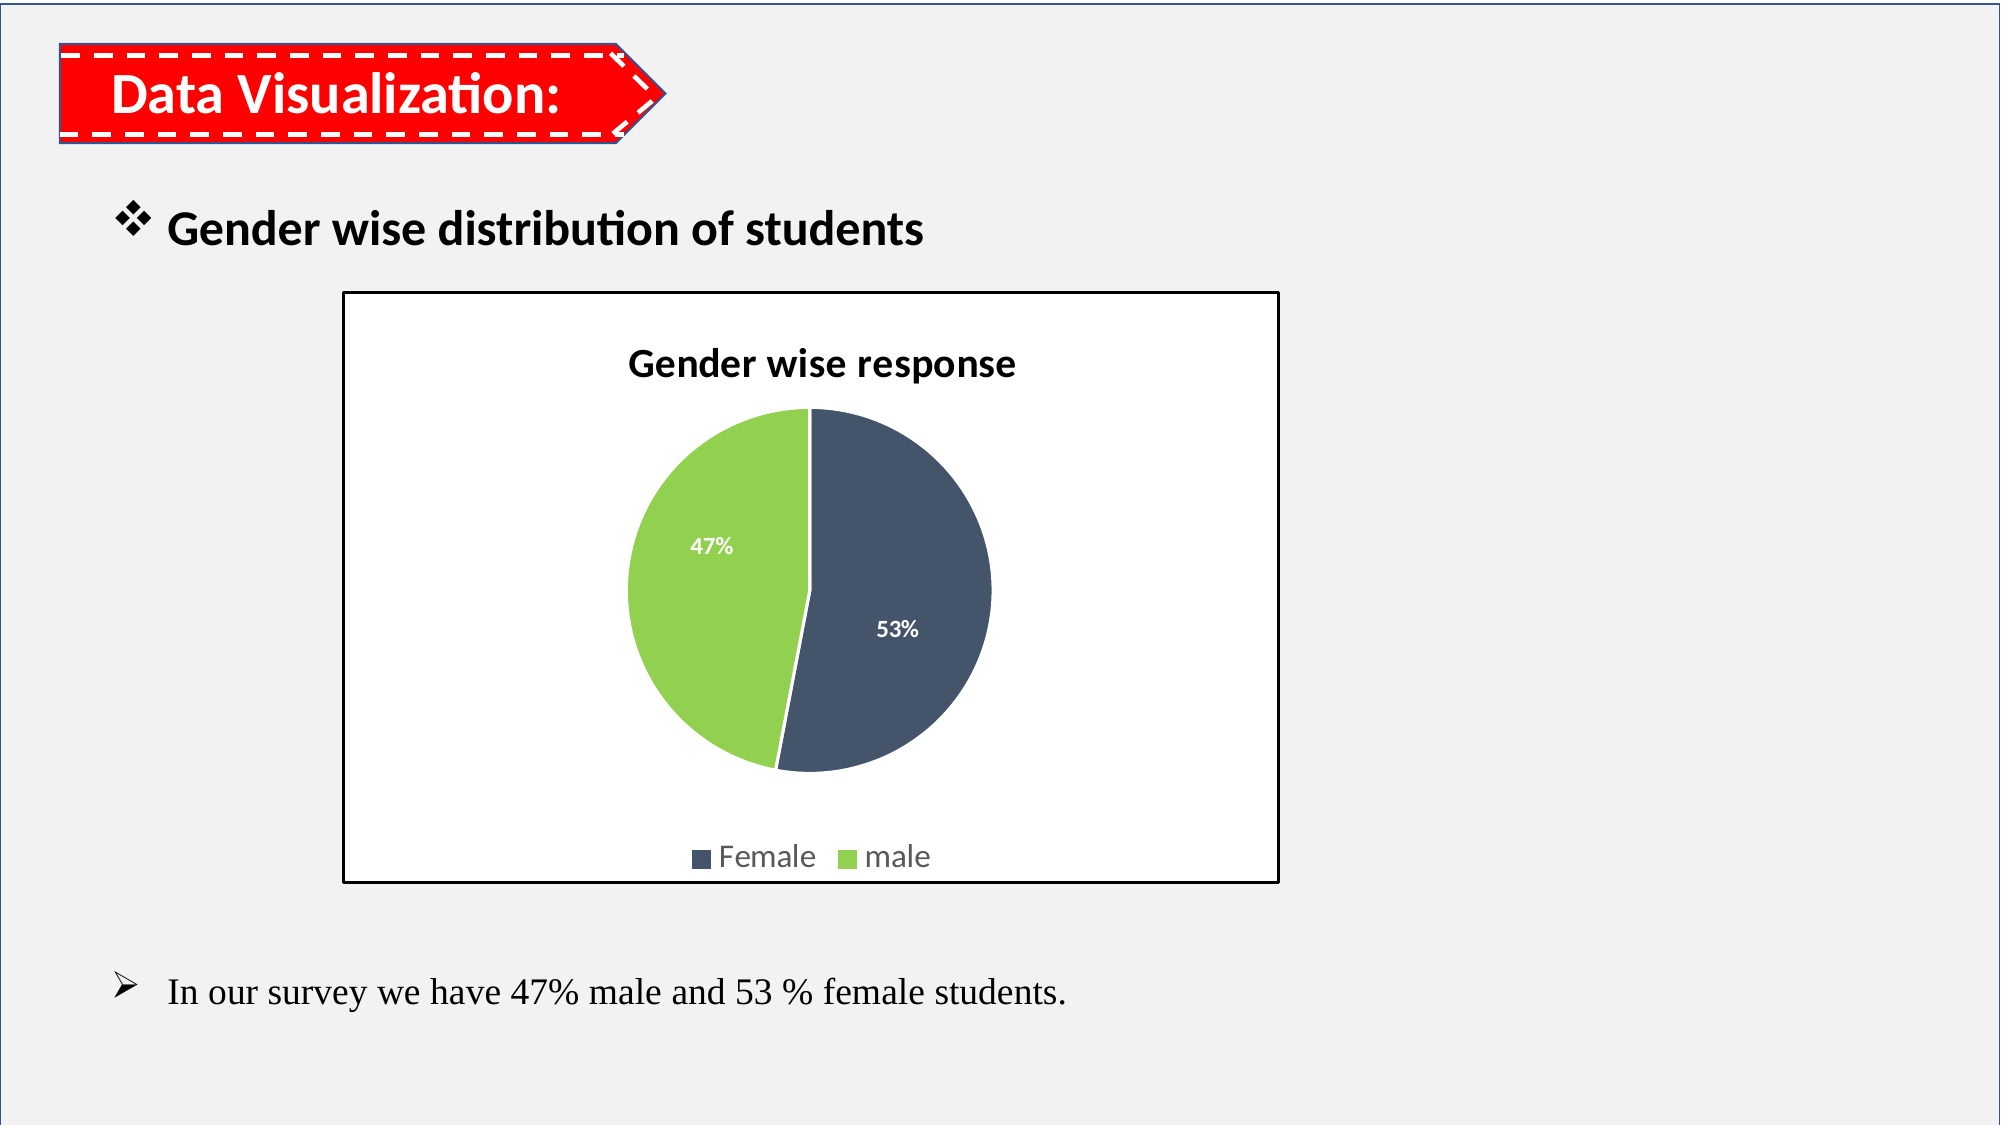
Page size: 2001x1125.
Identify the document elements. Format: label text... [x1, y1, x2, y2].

chart [341, 290, 1281, 884]
text_box Data Visualization: Gender wise distribution of students [96, 47, 1335, 330]
text_box [58, 42, 621, 145]
text_box In our survey we have 47% male and 53 % female students. [96, 936, 1921, 1020]
text_box [0, 3, 2000, 1125]
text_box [609, 52, 648, 89]
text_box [612, 101, 653, 134]
